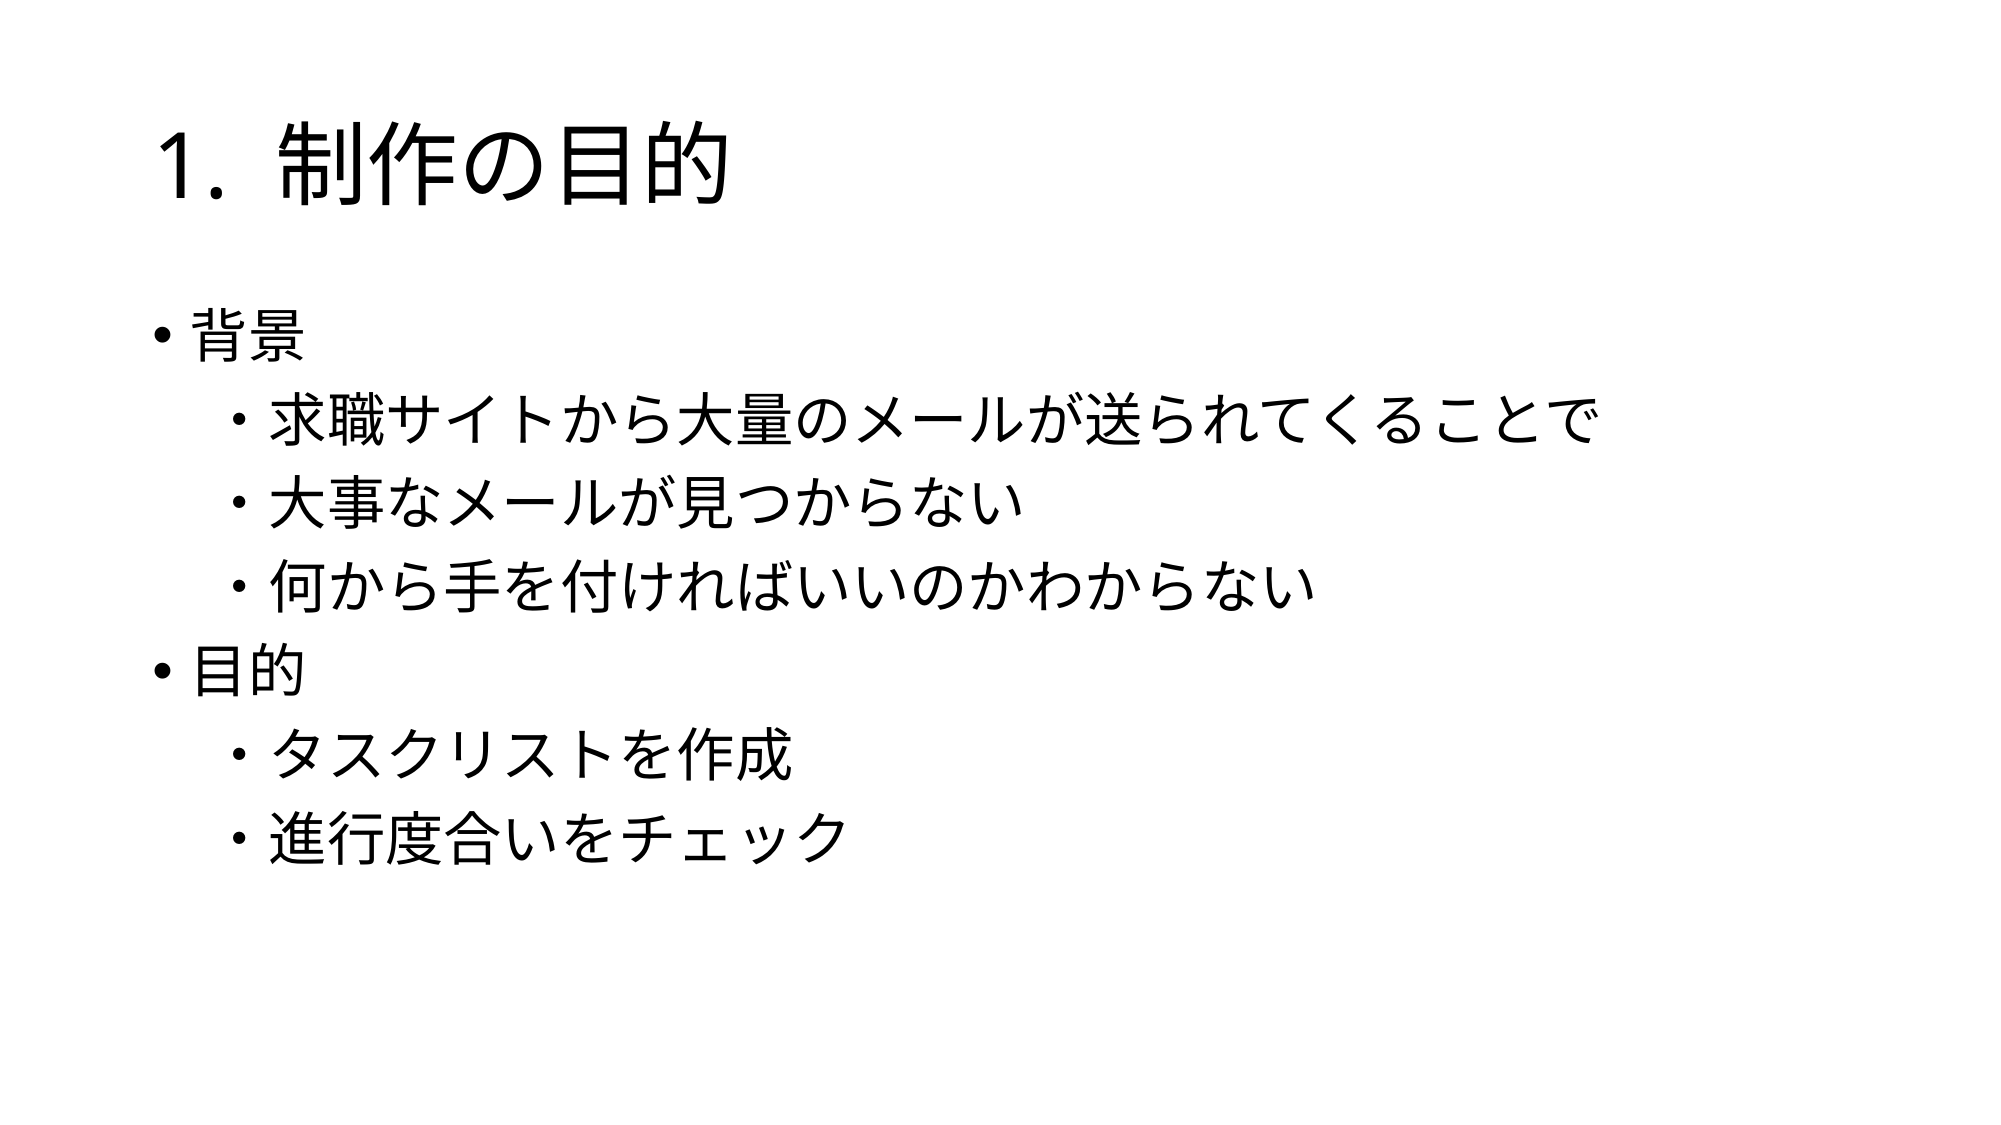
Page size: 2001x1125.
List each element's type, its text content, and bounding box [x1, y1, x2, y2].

list 背景 ・求職サイトから大量のメールが送られてくることで ・大事なメールが見つからない ・何から手を付ければいいのかわからない 目的 ・タスクリストを作成 ・進行度合いをチェック [137, 299, 1863, 1014]
title 1. 制作の目的 [137, 59, 1863, 278]
